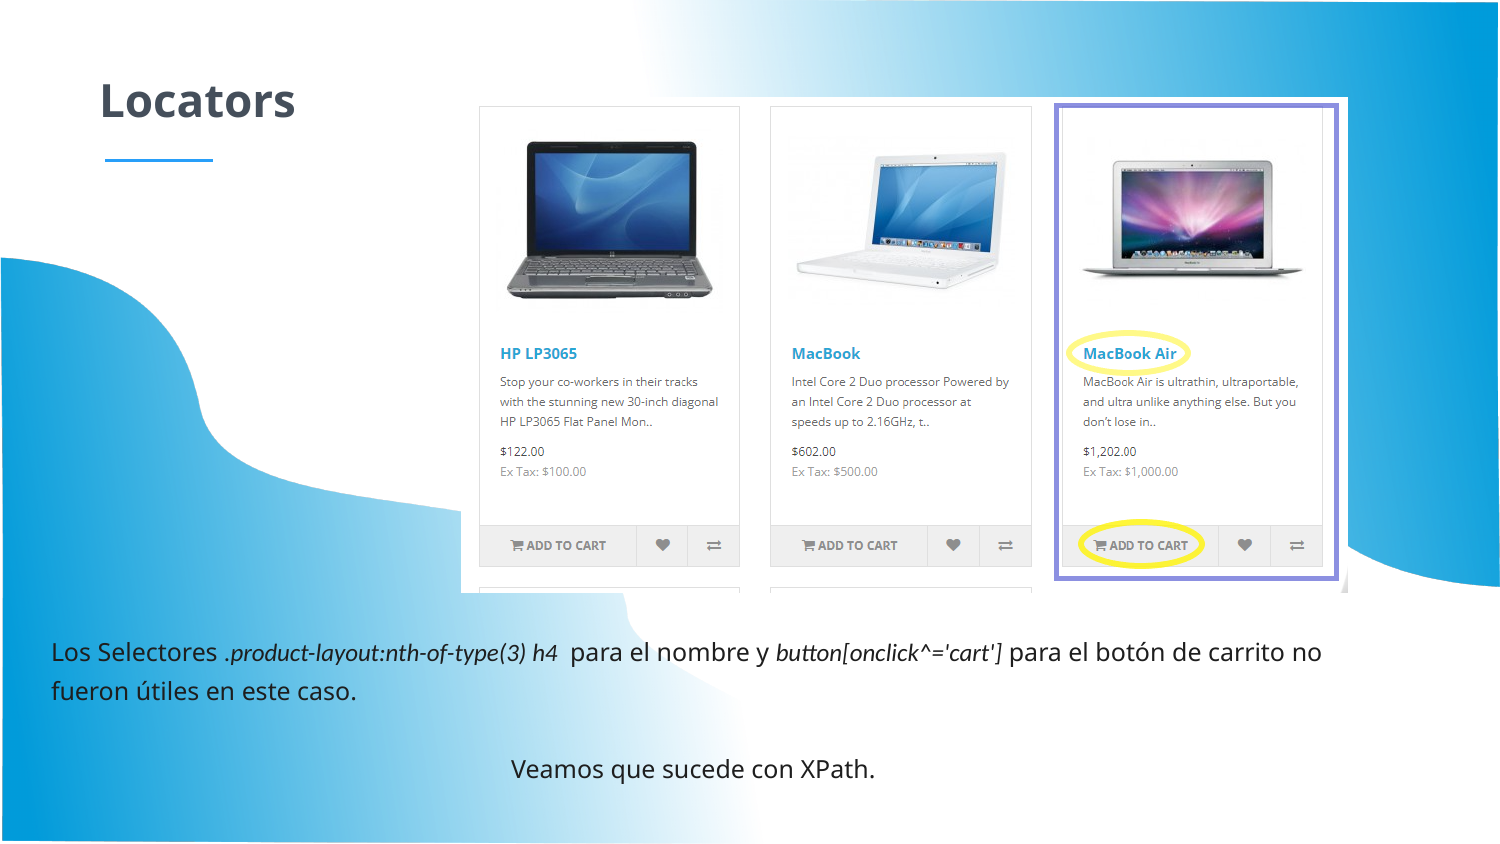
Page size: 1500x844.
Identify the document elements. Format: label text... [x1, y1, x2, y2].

text_box Locators [84, 57, 382, 150]
picture [0, 0, 1500, 844]
text_box Los Selectores .product-layout:nth-of-type(3) h4 para el nombre y button[onclick^='cart'] para el botón de carrito no fueron útiles en este caso. Veamos que sucede con XPath. [982, 612, 1375, 808]
